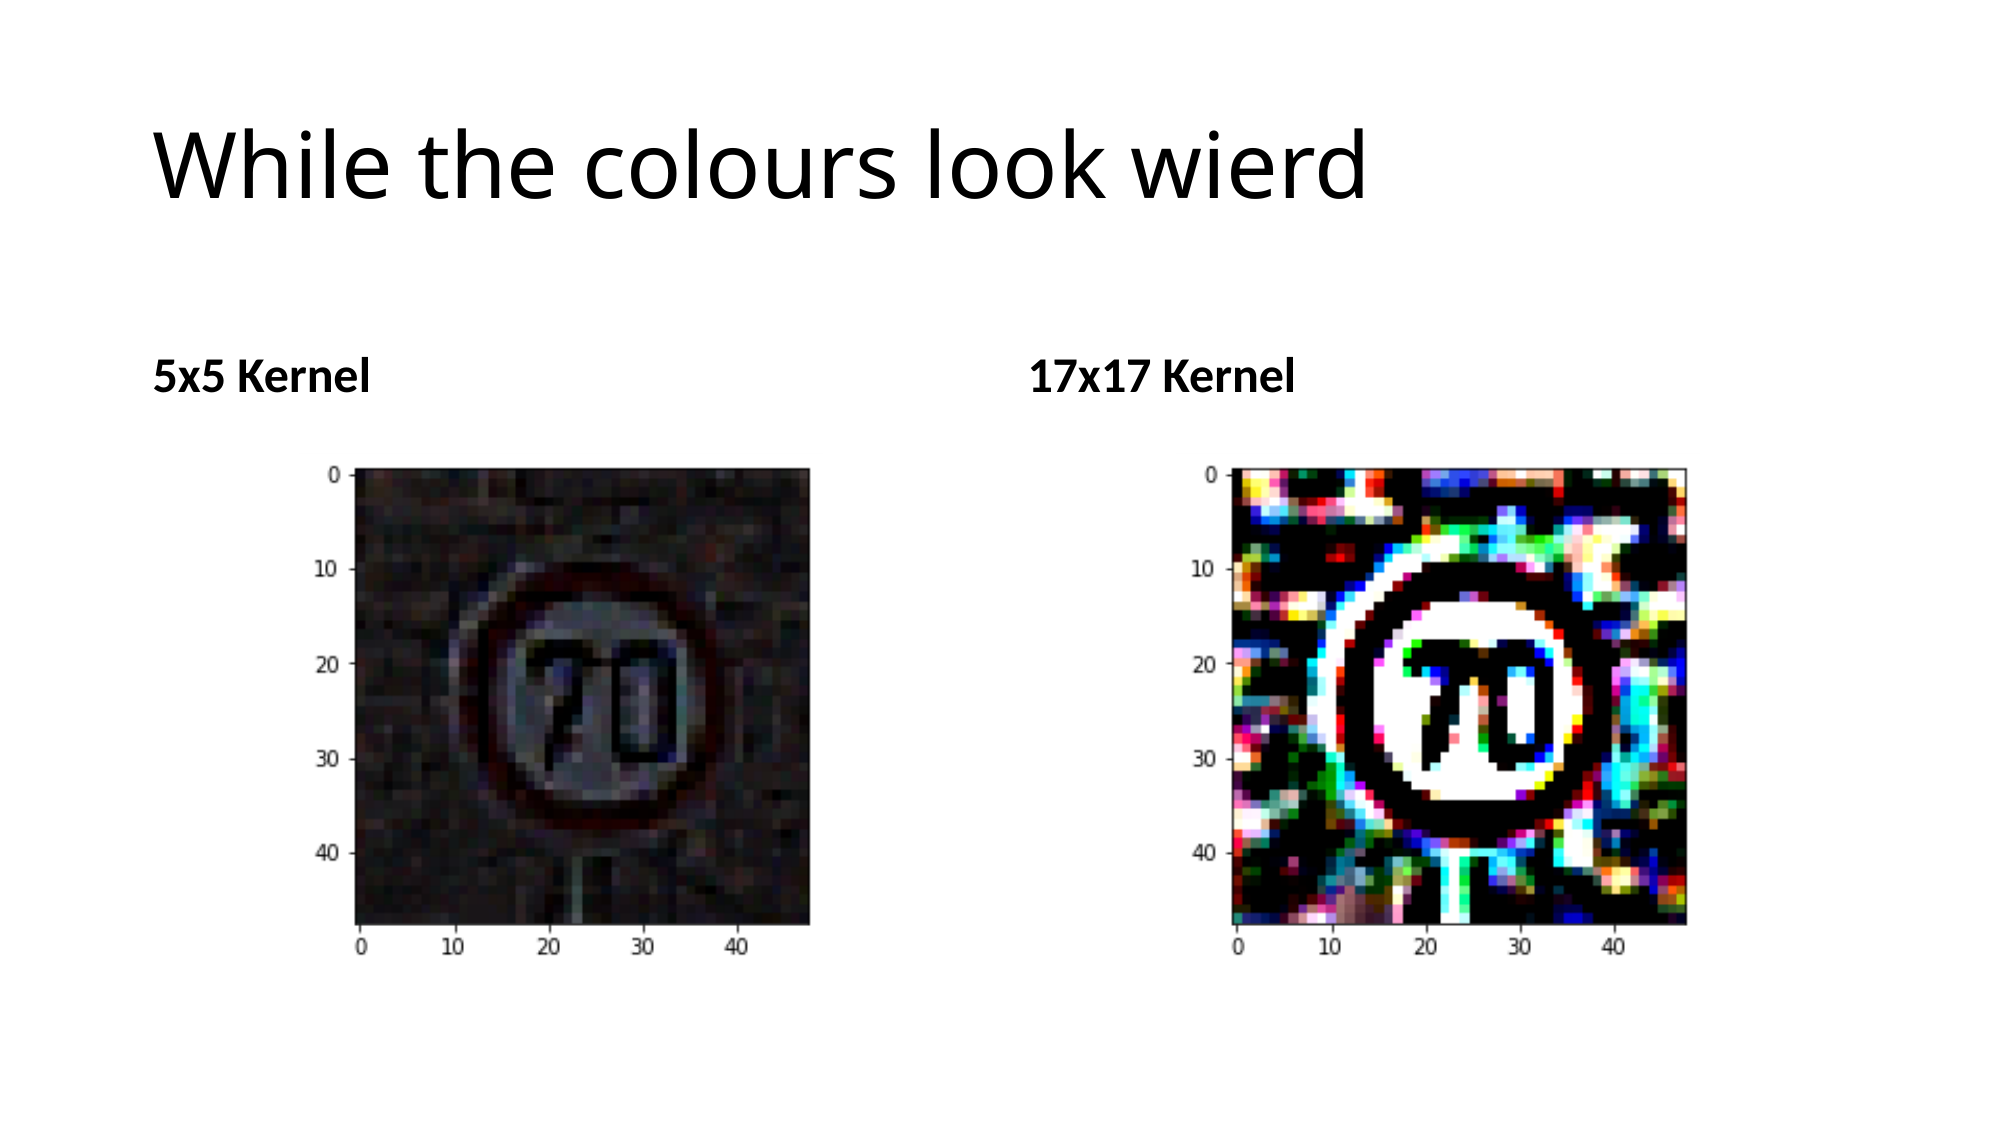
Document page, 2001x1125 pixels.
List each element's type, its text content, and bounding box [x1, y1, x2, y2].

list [299, 452, 823, 974]
list 17x17 Kernel [1012, 275, 1863, 411]
list 5x5 Kernel [137, 275, 984, 411]
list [1176, 452, 1700, 974]
title While the colours look wierd [137, 59, 1863, 278]
